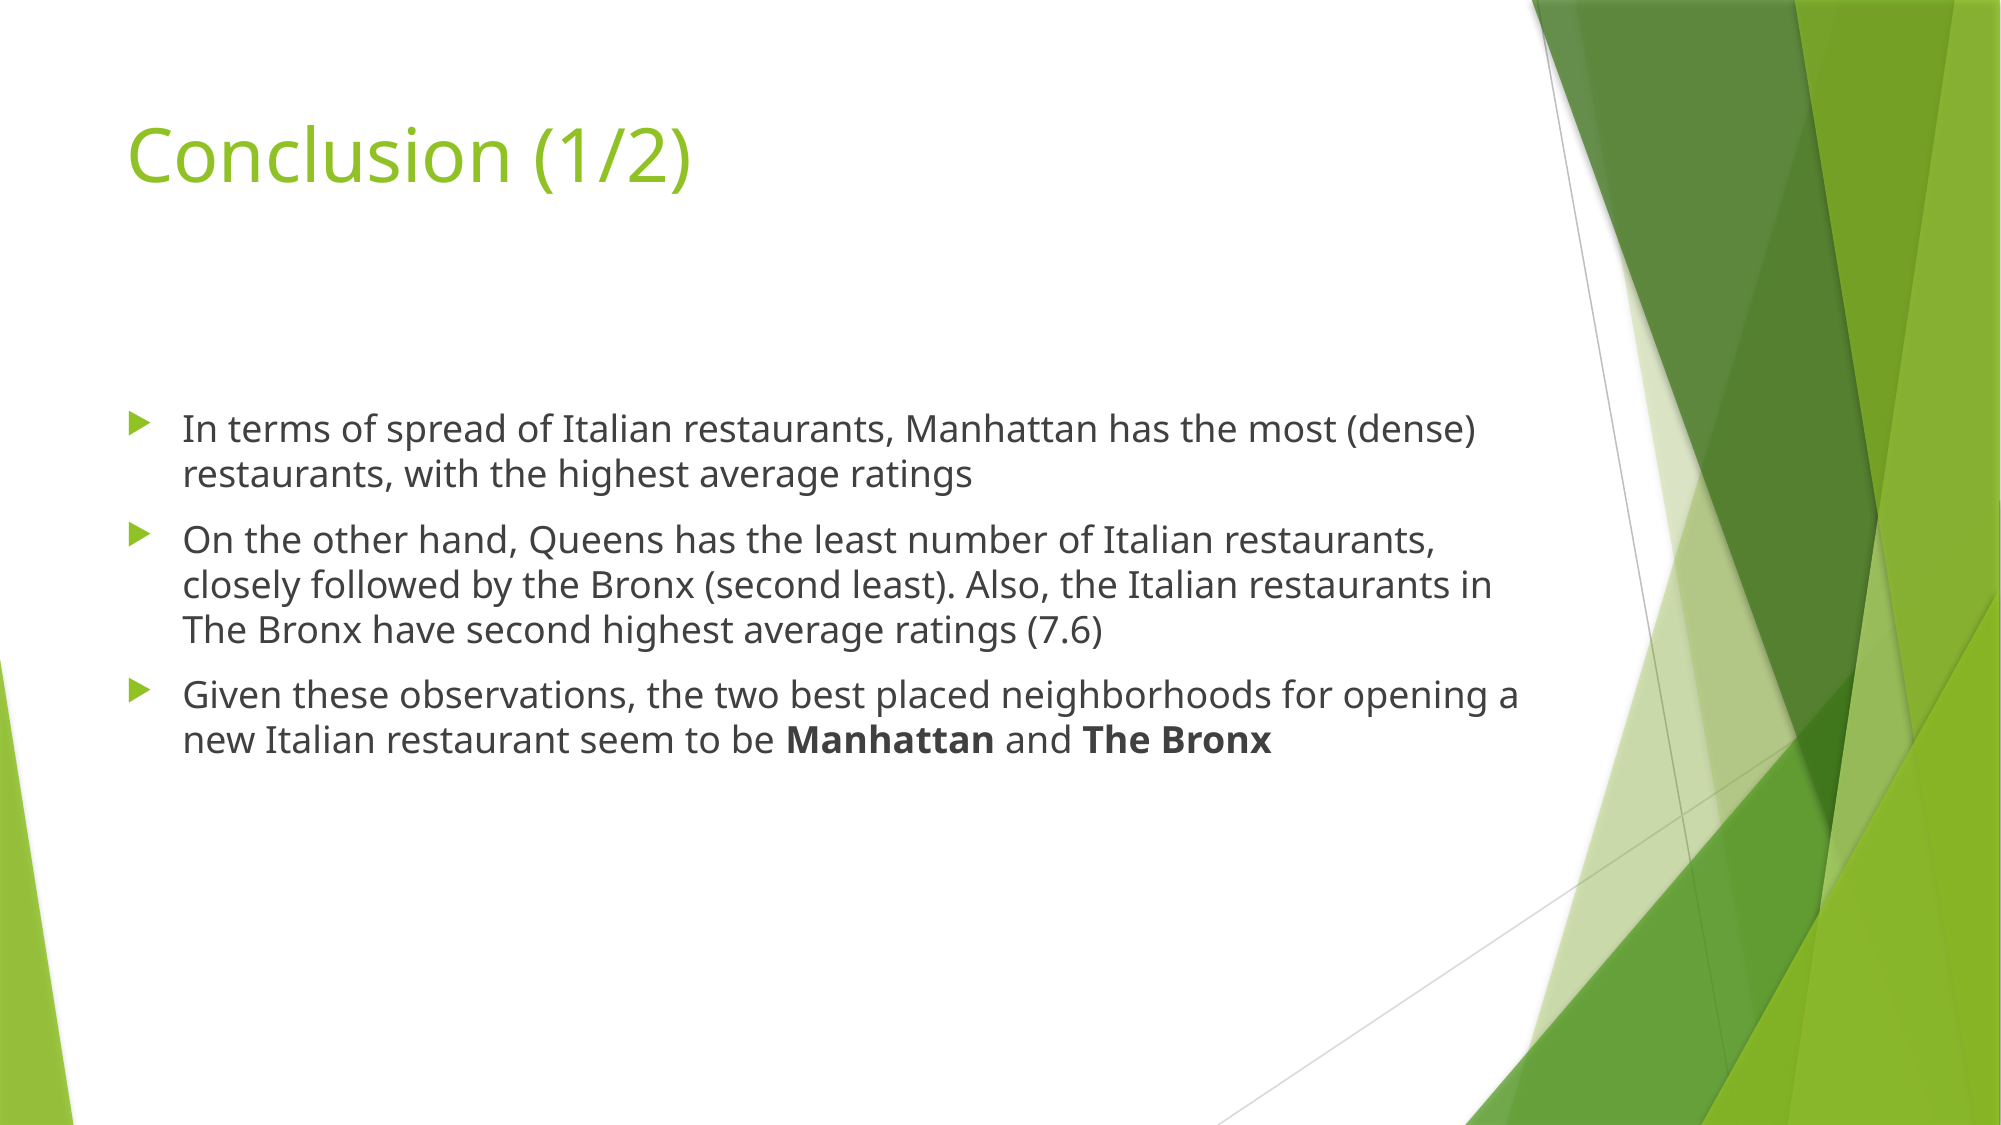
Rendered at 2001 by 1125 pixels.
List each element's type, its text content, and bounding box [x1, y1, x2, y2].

title Conclusion (1/2) [111, 99, 1522, 317]
list In terms of spread of Italian restaurants, Manhattan has the most (dense) restaurants, with the highest average ratings On the other hand, Queens has the least number of Italian restaurants, closely followed by the Bronx (second least). Also, the Italian restaurants in The Bronx have second highest average ratings (7.6) Given these observations, the two best placed neighborhoods for opening a new Italian restaurant seem to be Manhattan and The Bronx [111, 397, 1570, 809]
